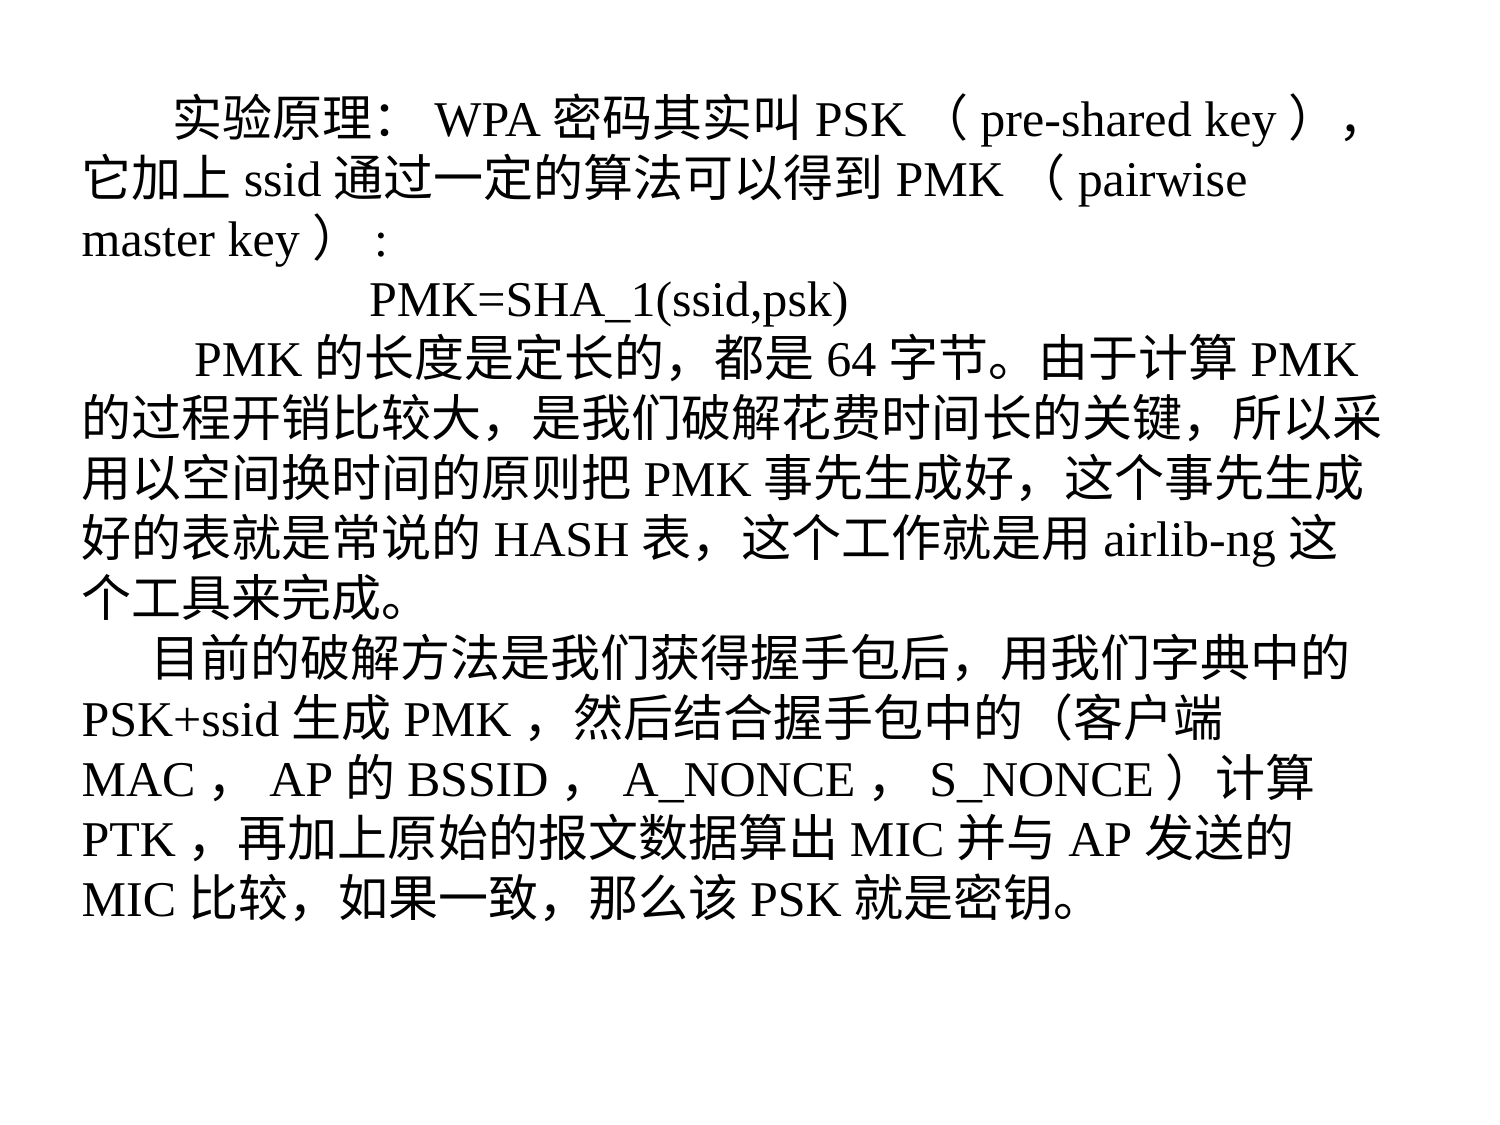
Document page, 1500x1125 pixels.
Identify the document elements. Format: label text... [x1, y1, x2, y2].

text_box 实验原理：WPA密码其实叫PSK（pre-shared key），它加上ssid通过一定的算法可以得到PMK（pairwise master key）: PMK=SHA_1(ssid,psk) PMK的长度是定长的，都是64字节。由于计算PMK的过程开销比较大，是我们破解花费时间长的关键，所以采用以空间换时间的原则把PMK事先生成好，这个事先生成好的表就是常说的HASH表，这个工作就是用airlib-ng这个工具来完成。 目前的破解方法是我们获得握手包后，用我们字典中的PSK+ssid生成PMK，然后结合握手包中的（客户端MAC，AP的BSSID，A_NONCE，S_NONCE）计算PTK，再加上原始的报文数据算出MIC并与AP发送的MIC比较，如果一致，那么该PSK就是密钥。 [66, 79, 1401, 995]
